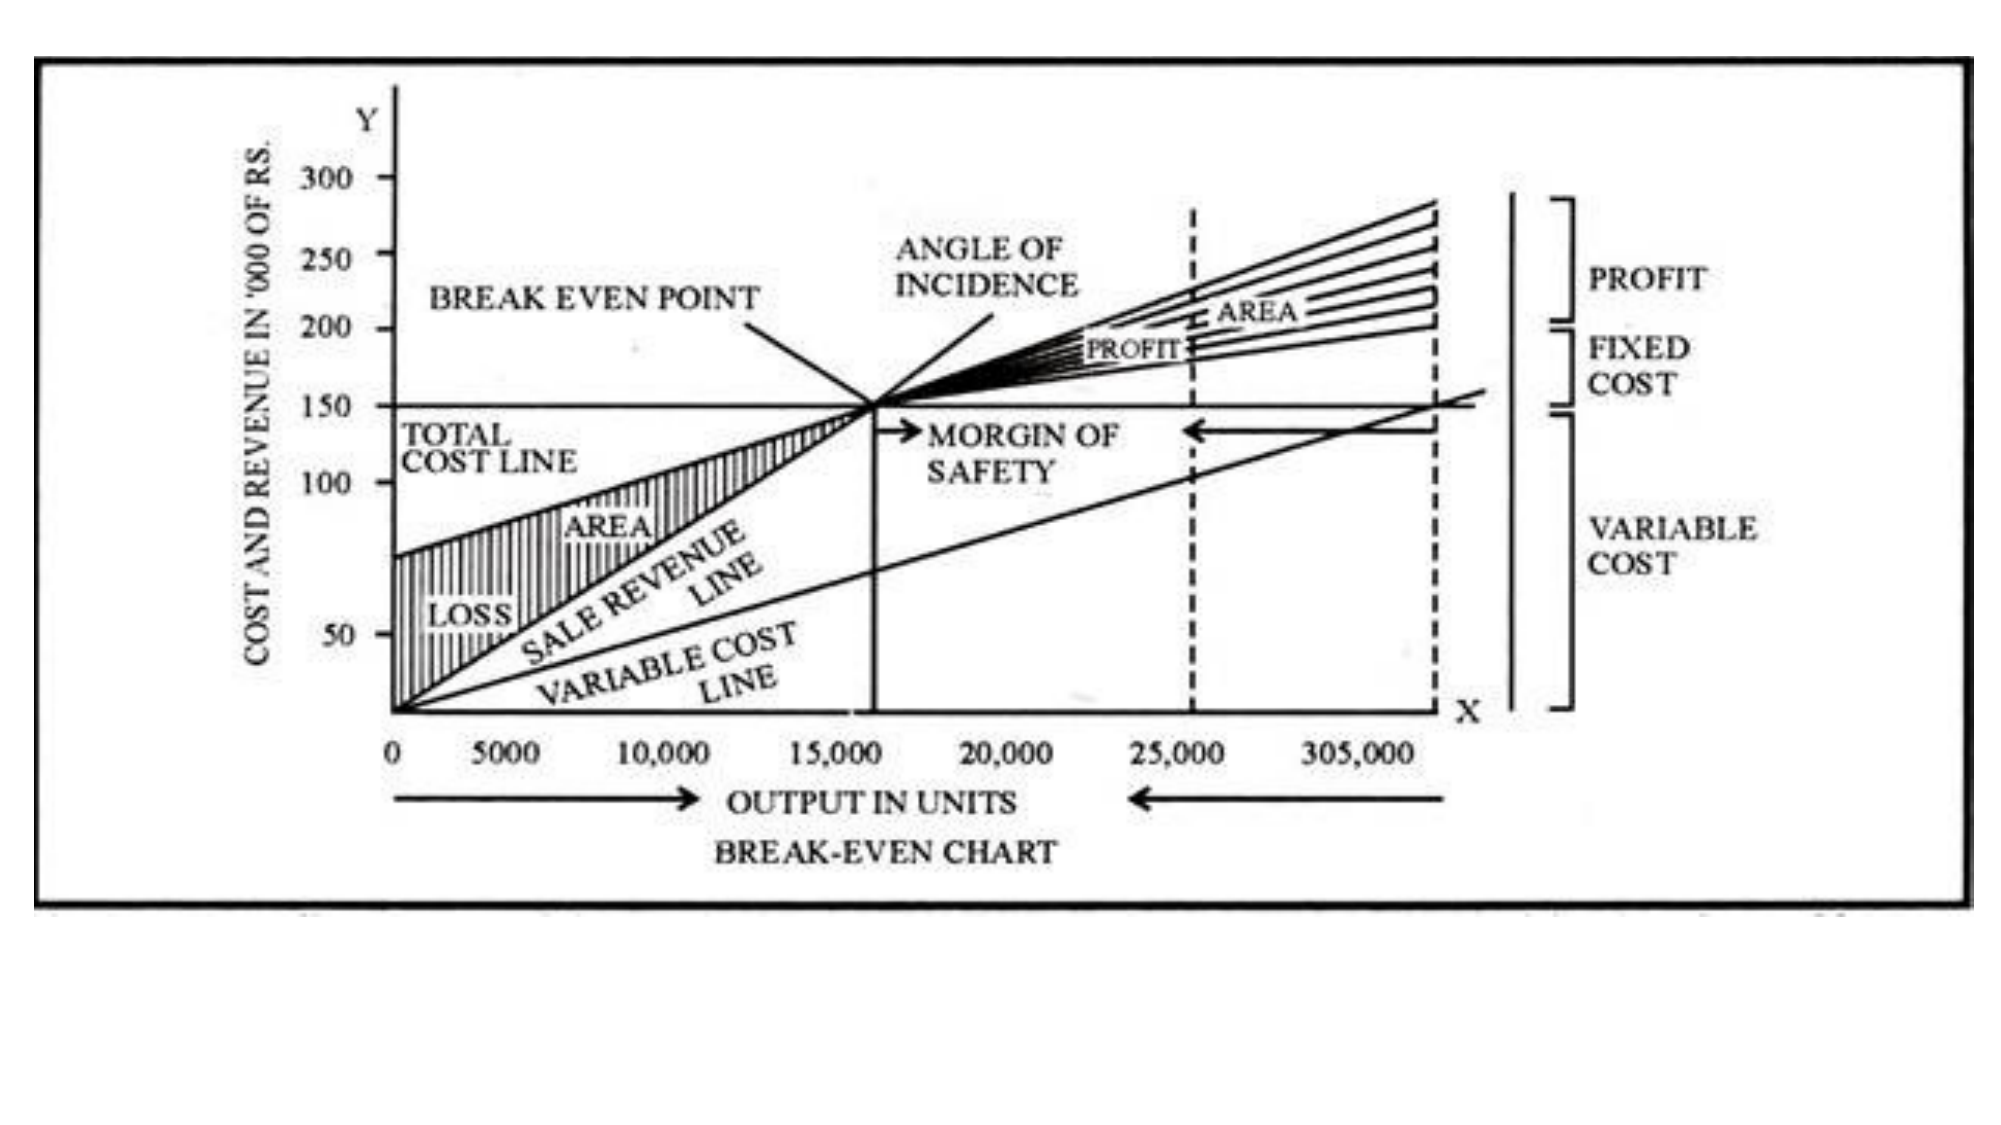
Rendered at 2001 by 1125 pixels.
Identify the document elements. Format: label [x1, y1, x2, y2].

picture [34, 56, 1974, 917]
